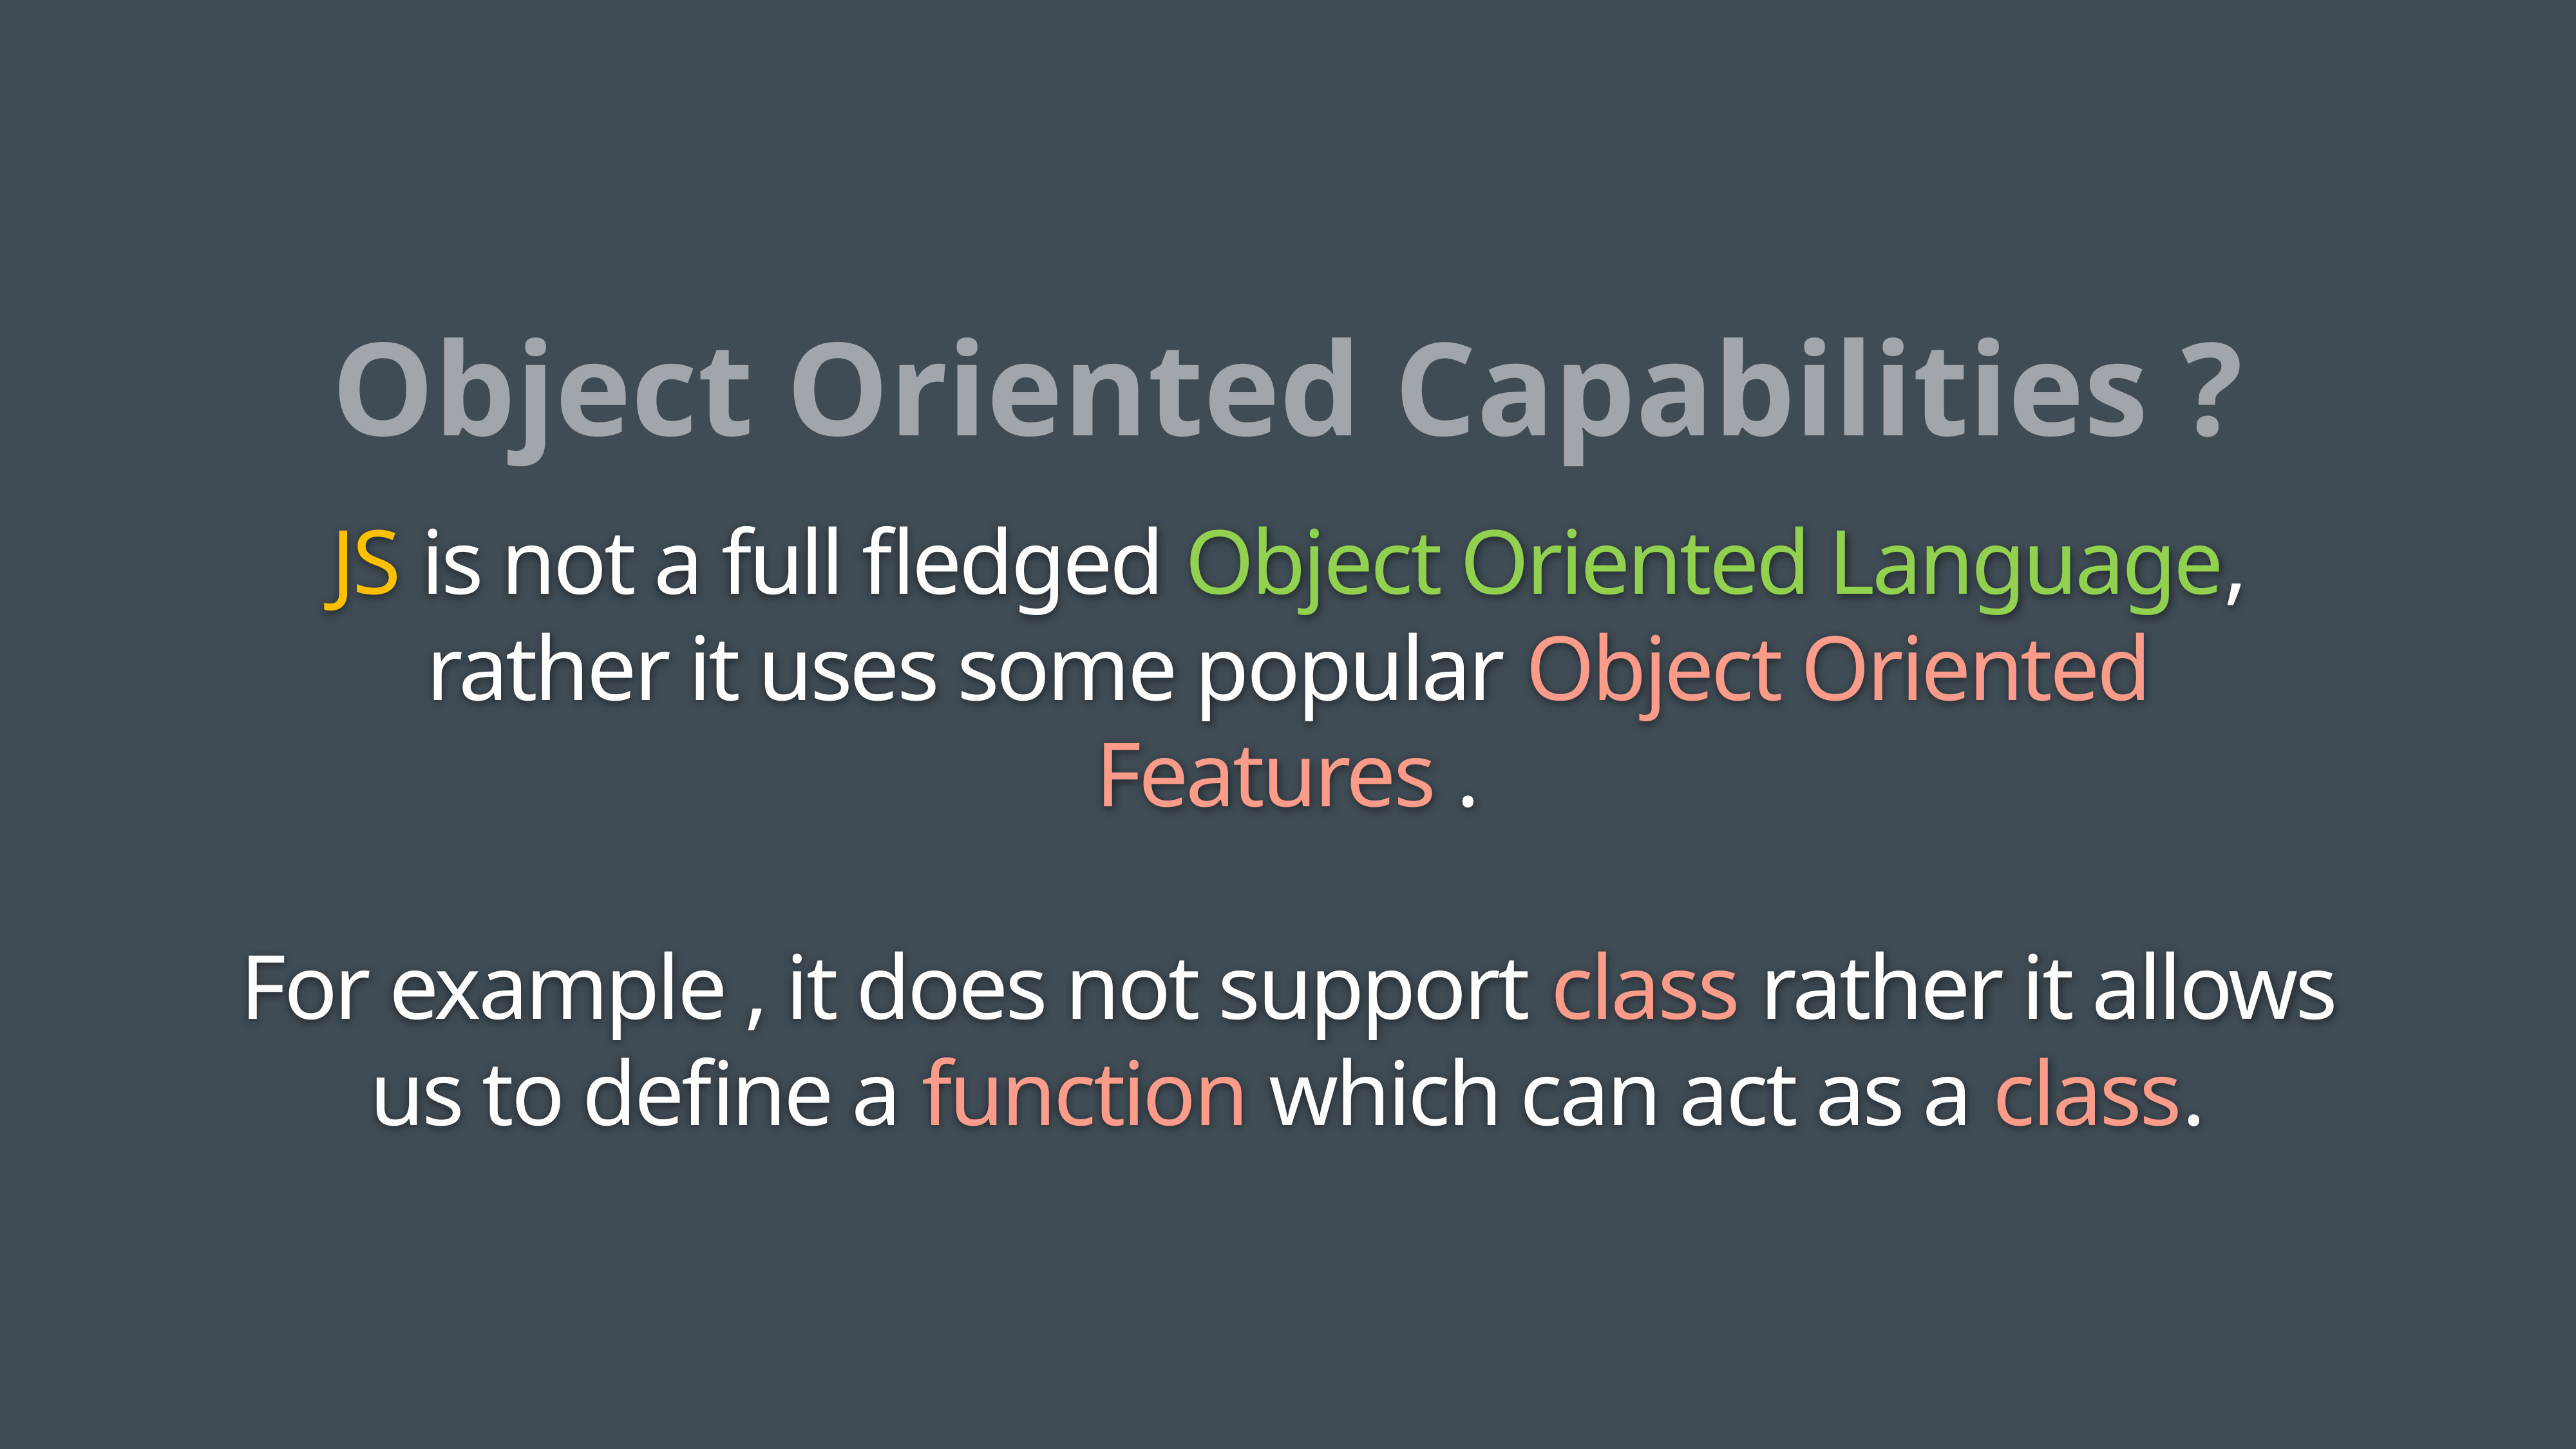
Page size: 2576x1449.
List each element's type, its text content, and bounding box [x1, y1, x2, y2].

text_box JS is not a full fledged Object Oriented Language, rather it uses some popular Object Oriented Features . For example , it does not support class rather it allows us to define a function which can act as a class. [227, 506, 2349, 1143]
text_box Object Oriented Capabilities ? [227, 336, 2349, 460]
